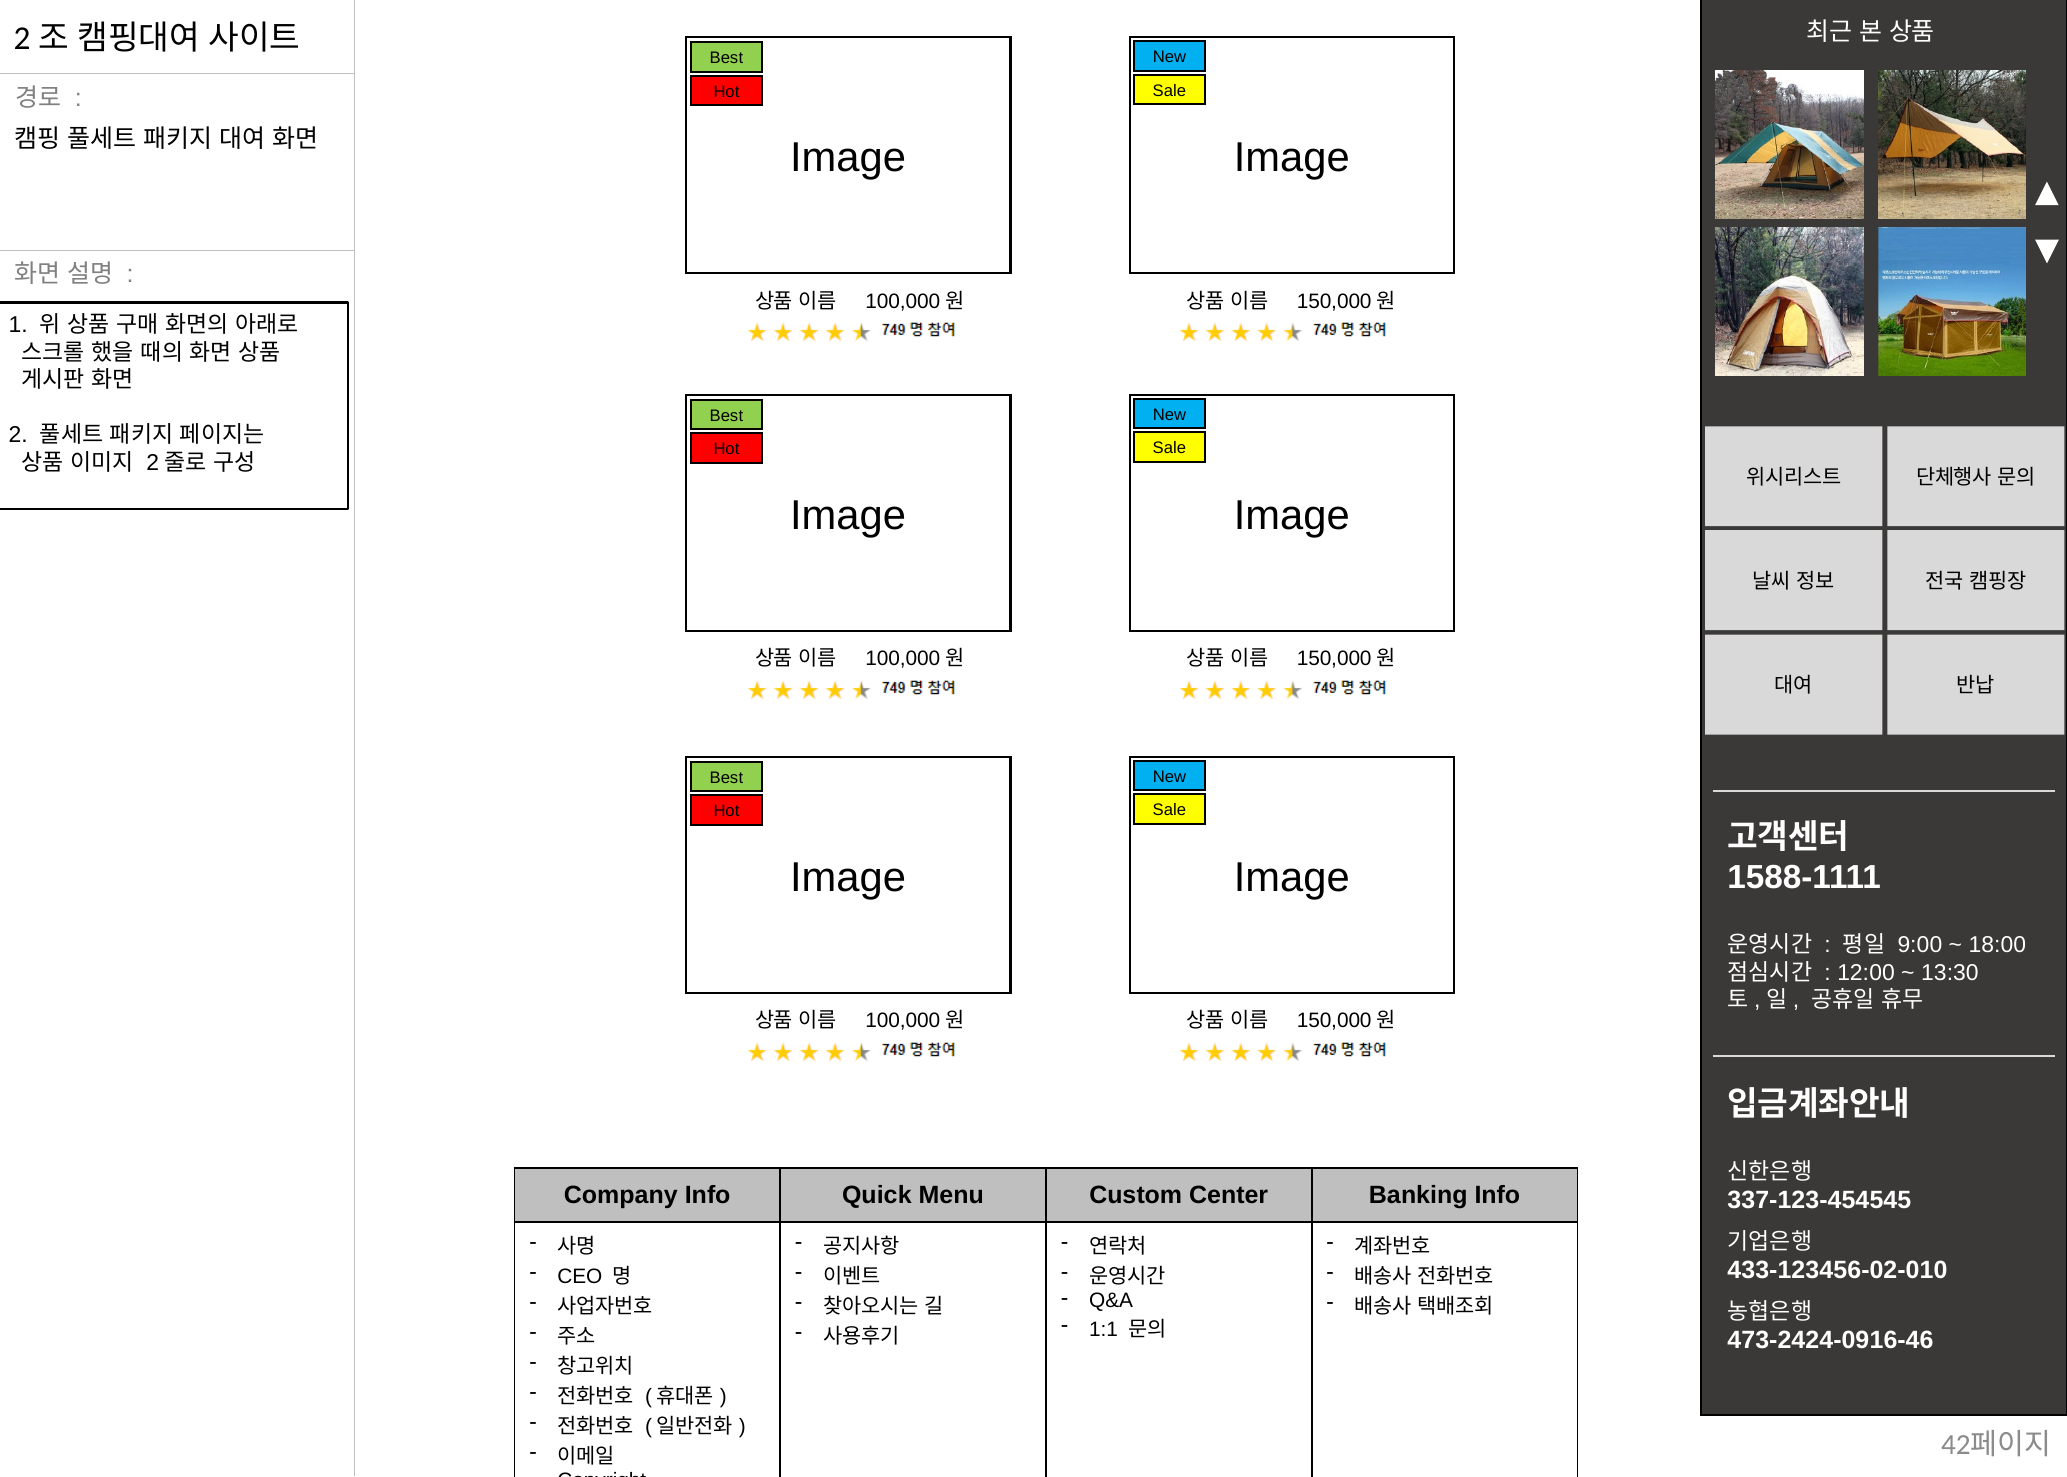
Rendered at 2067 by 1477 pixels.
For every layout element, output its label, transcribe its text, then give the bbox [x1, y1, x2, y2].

text_box 100,000원 [865, 1006, 984, 1032]
text_box 150,000원 [1296, 644, 1415, 670]
picture [1878, 227, 2026, 376]
text_box 상품 이름 [1186, 644, 1296, 670]
text_box 상품 이름 [755, 1006, 865, 1032]
text_box 상품 이름 [1186, 287, 1296, 313]
text_box 100,000원 [865, 644, 984, 670]
picture [1169, 318, 1390, 346]
text_box New [1133, 398, 1206, 429]
text_box Image [1129, 394, 1455, 632]
picture [1715, 70, 1864, 219]
picture [1878, 70, 2026, 219]
text_box Image [685, 394, 1012, 632]
text_box Hot [690, 75, 763, 106]
picture [1169, 676, 1390, 704]
text_box 1. 위 상품 구매 화면의 아래로 스크롤 했을 때의 화면 상품 게시판 화면 2. 풀세트 패키지 페이지는 상품 이미지 2줄로 구성 [0, 302, 348, 510]
text_box 캠핑 풀세트 패키지 대여 화면 [0, 115, 373, 160]
text_box Image [685, 36, 1012, 274]
text_box Image [685, 756, 1012, 994]
text_box 150,000원 [1296, 287, 1415, 313]
text_box Best [690, 41, 763, 73]
text_box Best [690, 399, 763, 430]
text_box New [1133, 40, 1206, 72]
picture [737, 676, 959, 704]
picture [1715, 227, 1864, 376]
text_box Image [1129, 36, 1455, 274]
text_box Image [1129, 756, 1455, 994]
picture [1169, 1038, 1390, 1066]
text_box 상품 이름 [755, 644, 865, 670]
text_box 150,000원 [1296, 1006, 1415, 1032]
text_box 상품 이름 [755, 287, 865, 313]
text_box 상품 이름 [1186, 1006, 1296, 1032]
text_box Best [690, 761, 763, 792]
text_box Sale [1133, 74, 1206, 105]
text_box Hot [690, 794, 763, 826]
text_box Sale [1133, 793, 1206, 825]
text_box 100,000원 [865, 287, 984, 313]
text_box New [1133, 760, 1206, 791]
picture [737, 1038, 959, 1066]
picture [737, 318, 959, 346]
text_box Hot [690, 432, 763, 464]
text_box Sale [1133, 431, 1206, 463]
